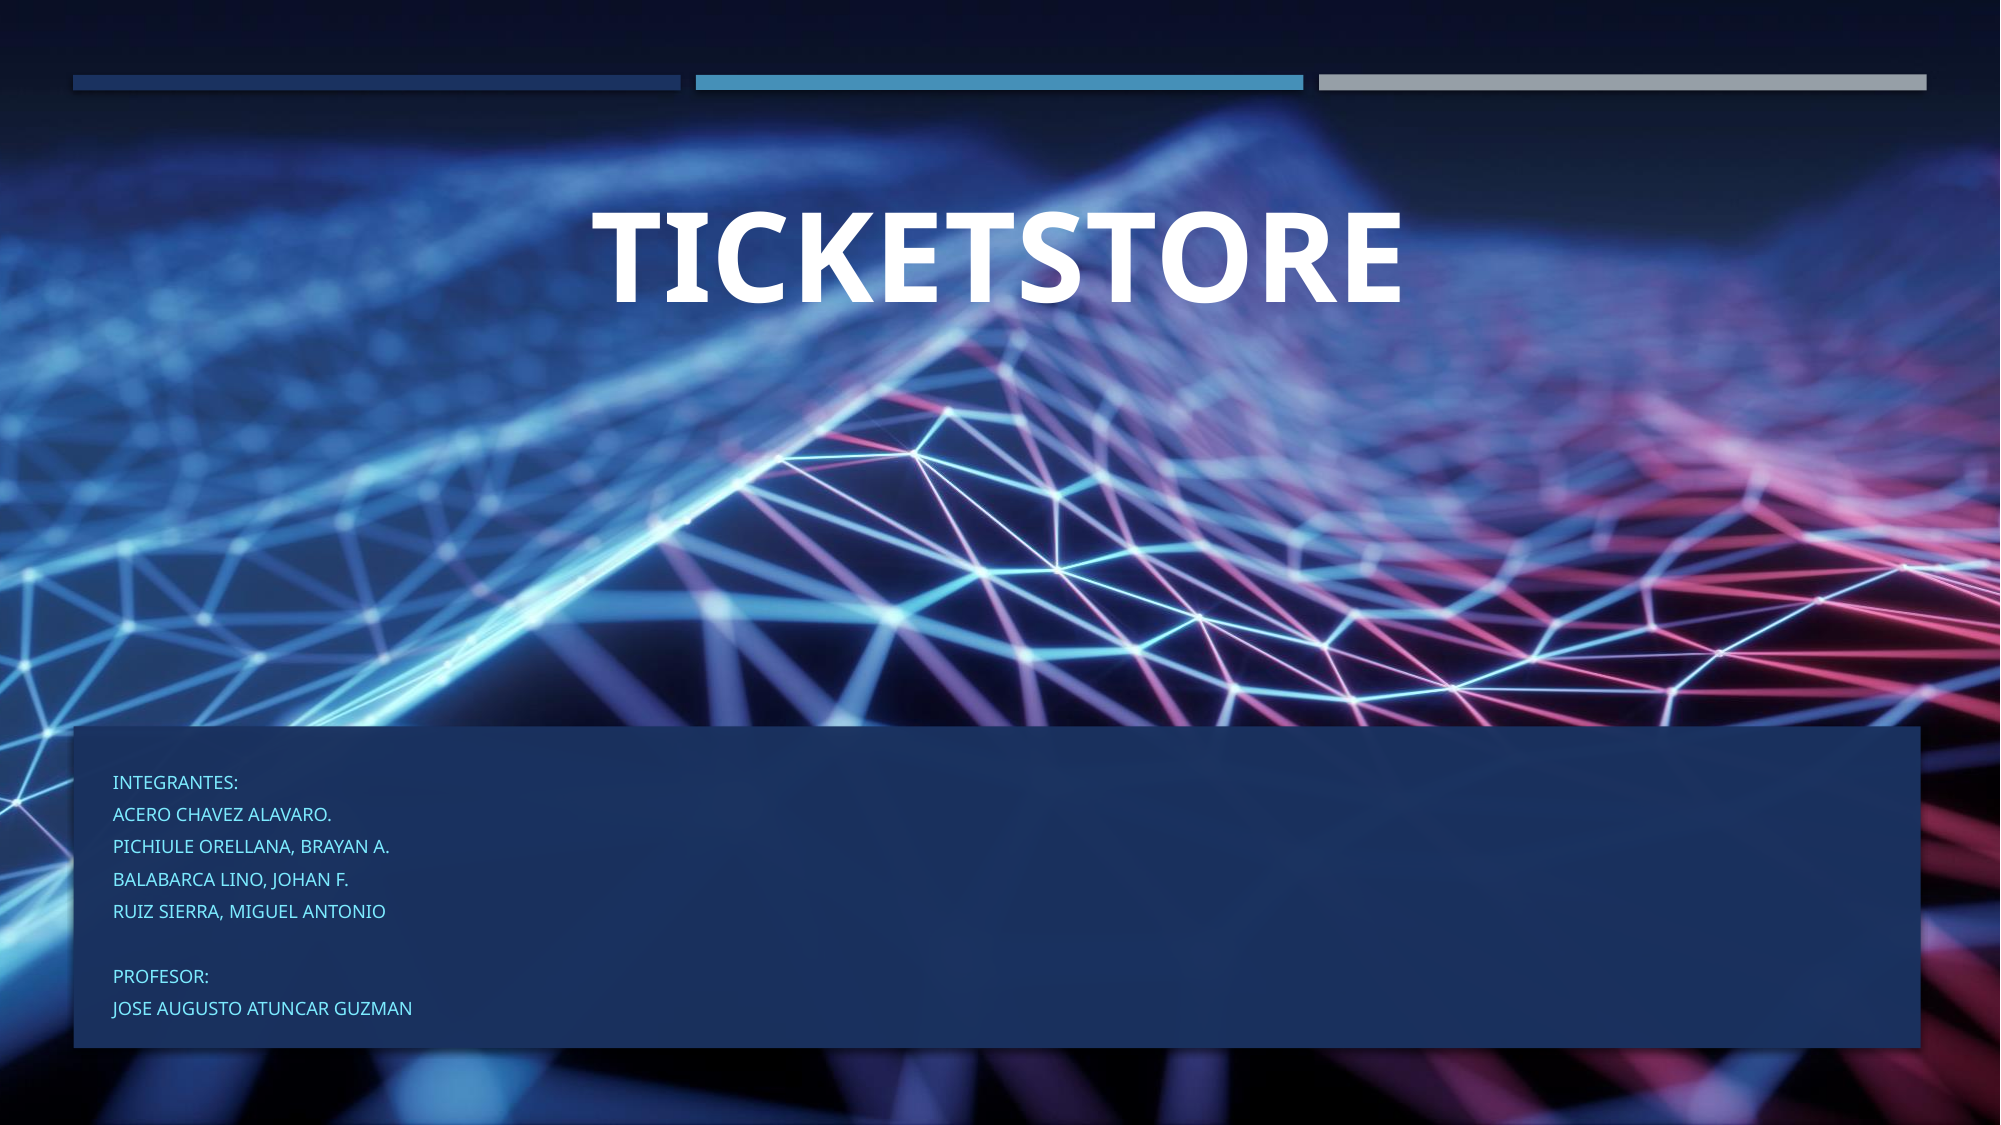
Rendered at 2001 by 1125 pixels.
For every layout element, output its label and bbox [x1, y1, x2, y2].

picture [0, 0, 2000, 1125]
text_box [72, 73, 1928, 92]
